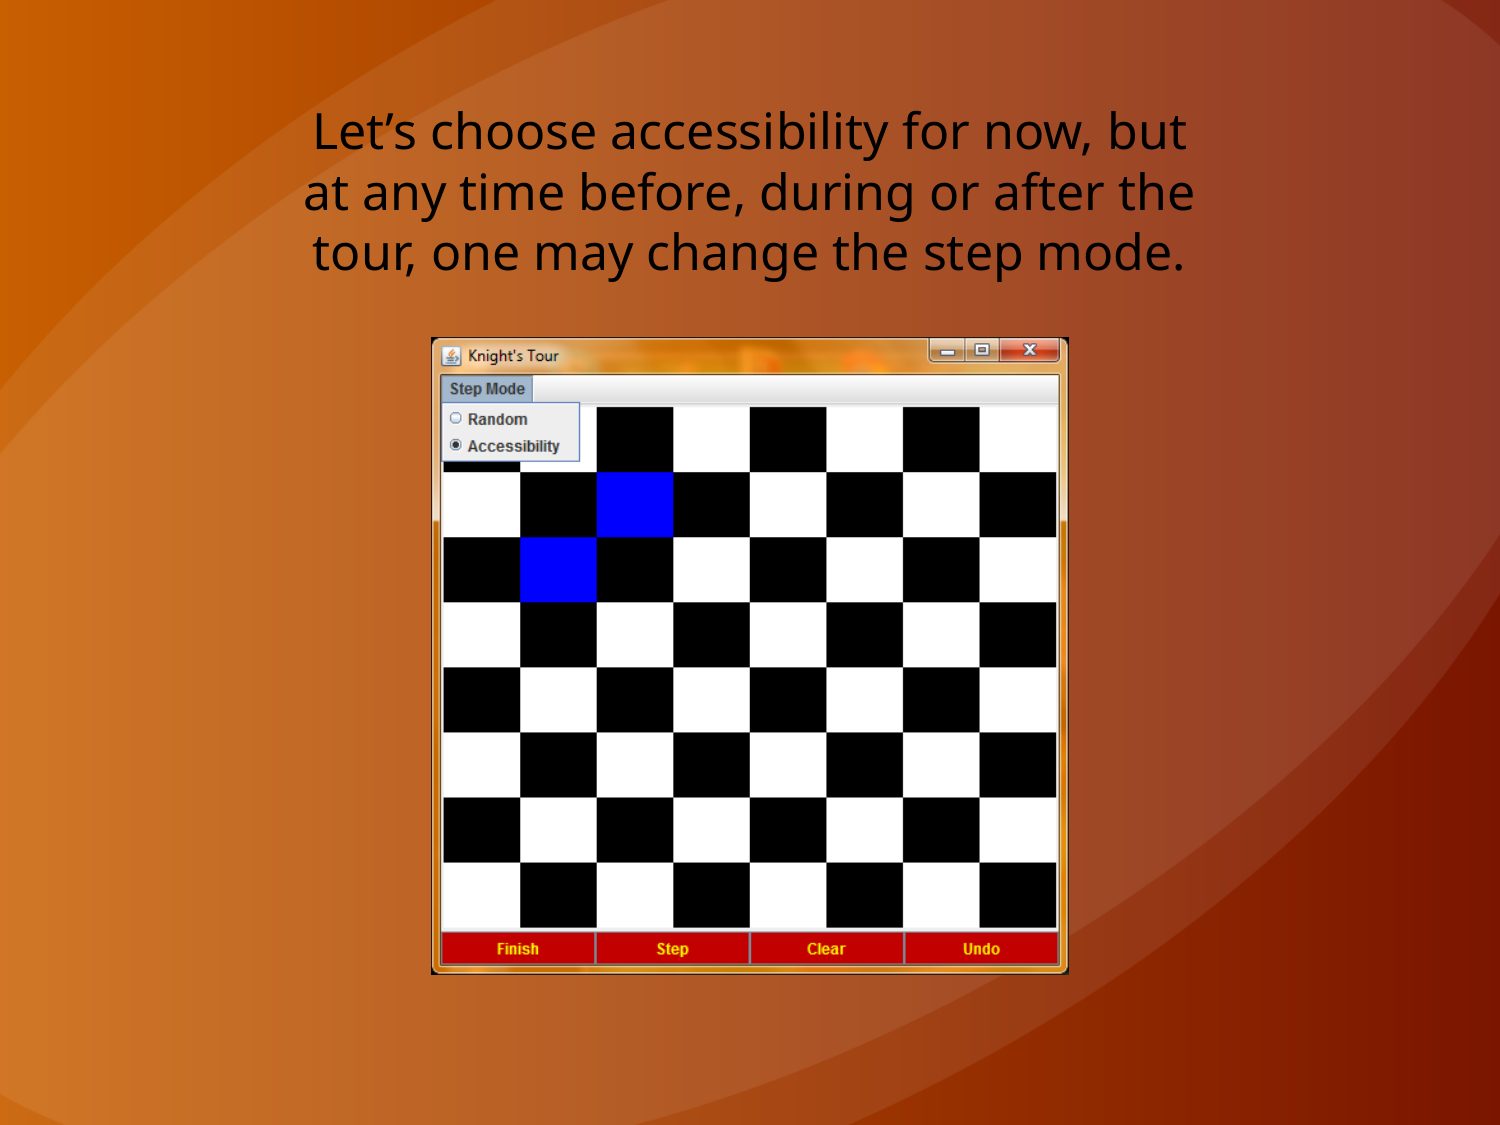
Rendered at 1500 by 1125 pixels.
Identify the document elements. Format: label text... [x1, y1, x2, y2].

title Let’s choose accessibility for now, but at any time before, during or after the tour, one may change the step mode. [283, 45, 1216, 288]
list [430, 336, 1070, 976]
picture [0, 0, 1500, 1125]
